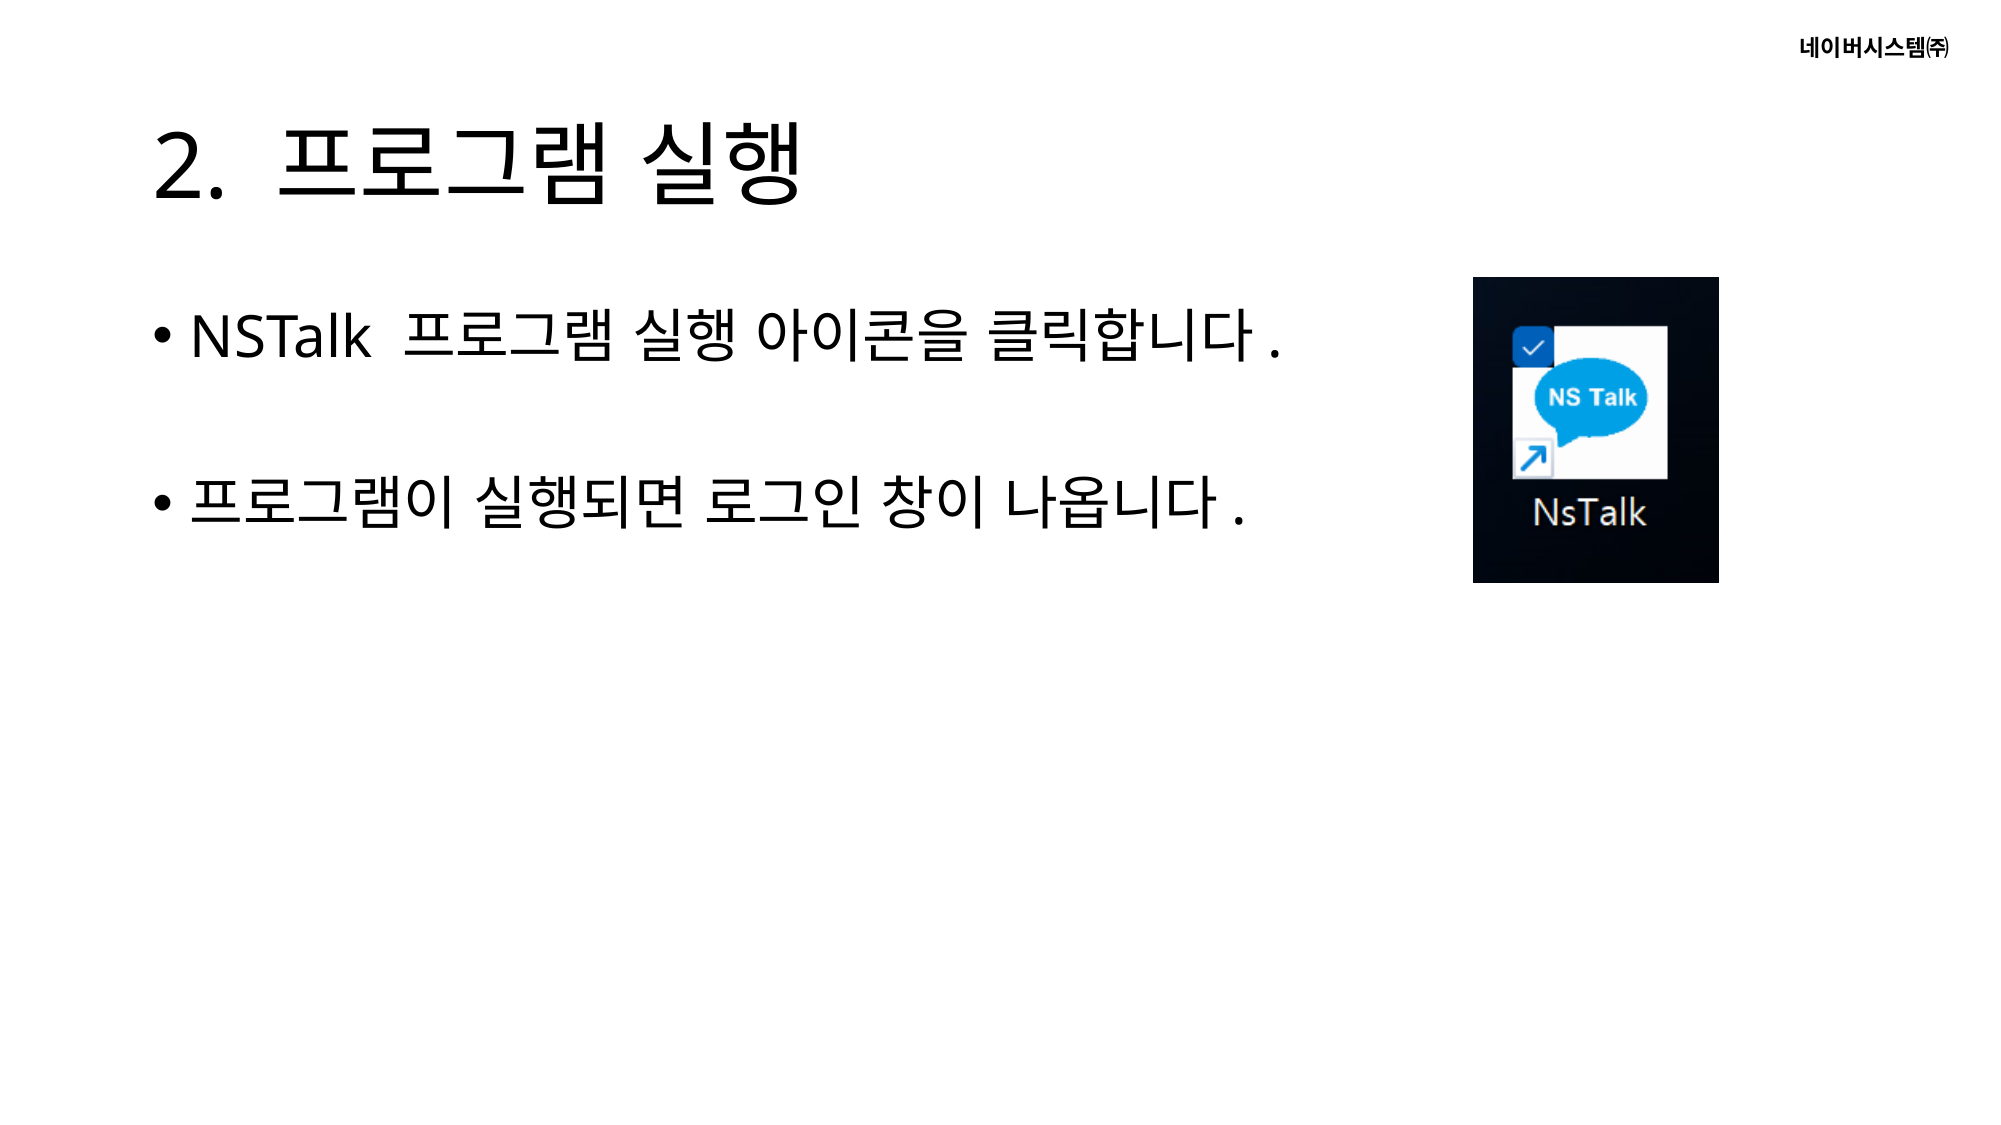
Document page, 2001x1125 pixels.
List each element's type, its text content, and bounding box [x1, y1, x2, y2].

picture [1472, 276, 1719, 584]
text_box 네이버시스템㈜ [1784, 25, 1979, 68]
title 2. 프로그램 실행 [137, 59, 1863, 278]
list NSTalk 프로그램 실행 아이콘을 클릭합니다. 프로그램이 실행되면 로그인 창이 나옵니다. [137, 299, 1863, 1014]
